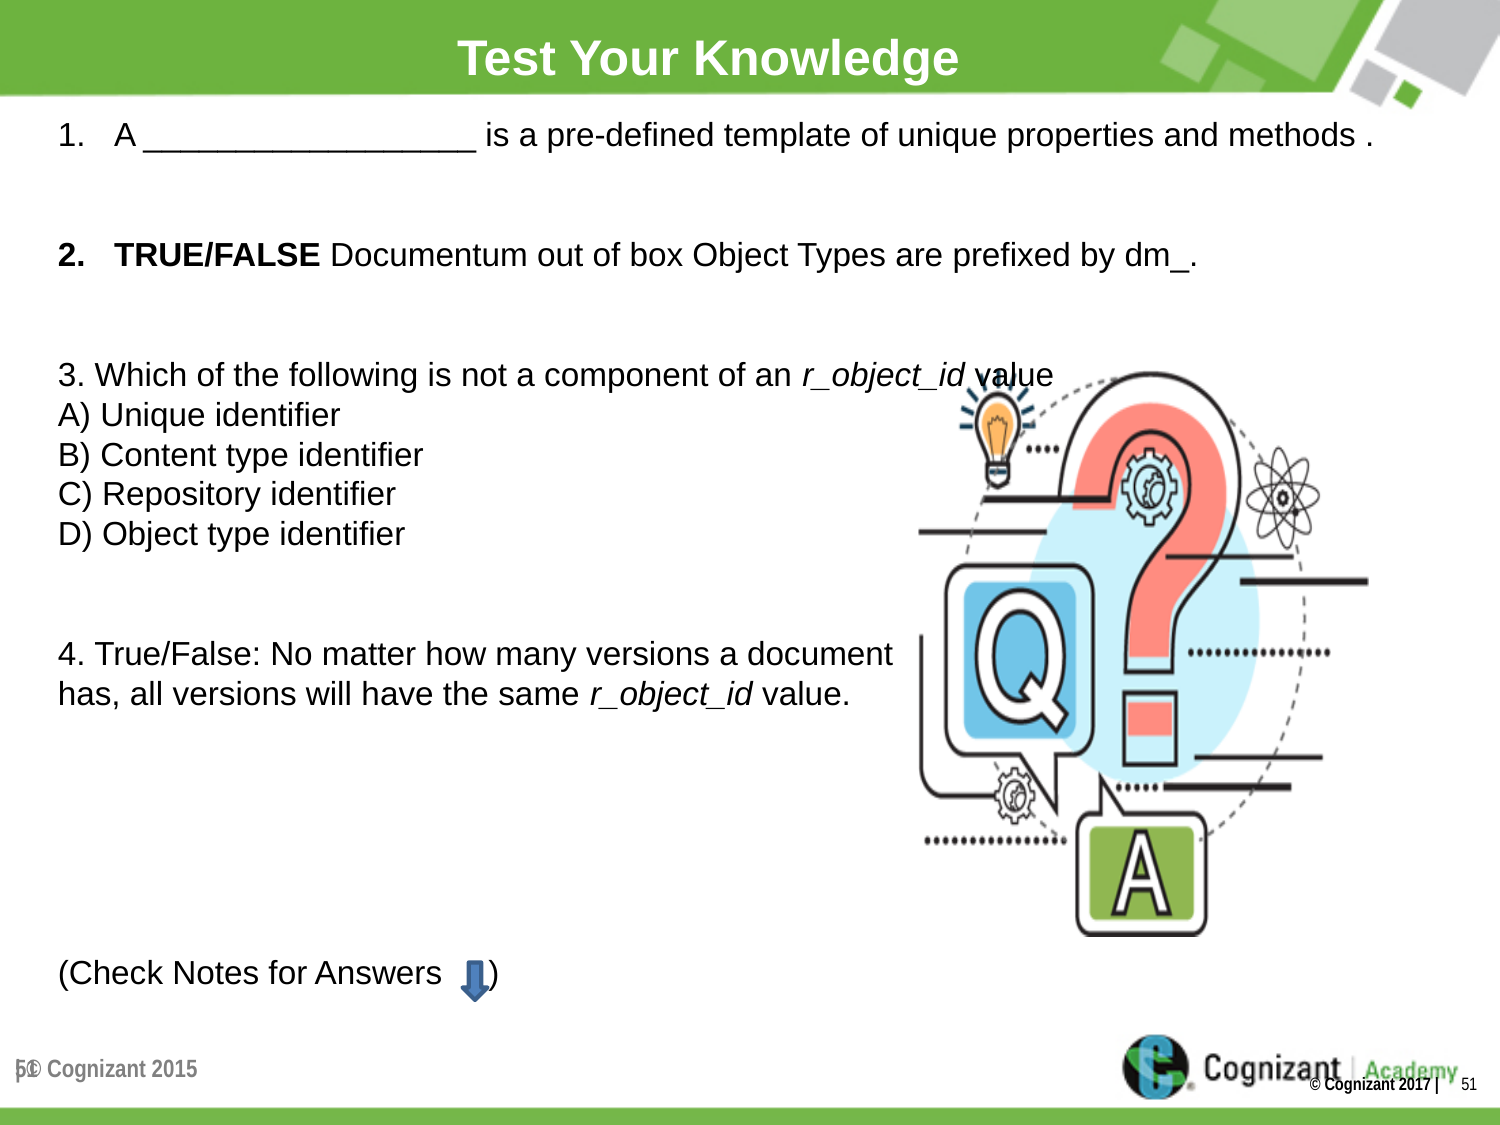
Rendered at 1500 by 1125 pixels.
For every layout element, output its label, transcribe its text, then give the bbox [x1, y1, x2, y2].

text_box A __________________ is a pre-defined template of unique properties and methods . TRUE/FALSE Documentum out of box Object Types are prefixed by dm_. 3. Which of the following is not a component of an r_object_id value A) Unique identifier B) Content type identifier C) Repository identifier D) Object type identifier 4. True/False: No matter how many versions a document has, all versions will have the same r_object_id value. (Check Notes for Answers ) [43, 105, 1475, 1044]
footer | © Cognizant 2015 [71, 1044, 225, 1098]
picture [0, 0, 1500, 1125]
title Test Your Knowledge [187, 3, 1230, 105]
slide_number 51 [0, 1037, 71, 1098]
text_box [460, 960, 490, 1003]
